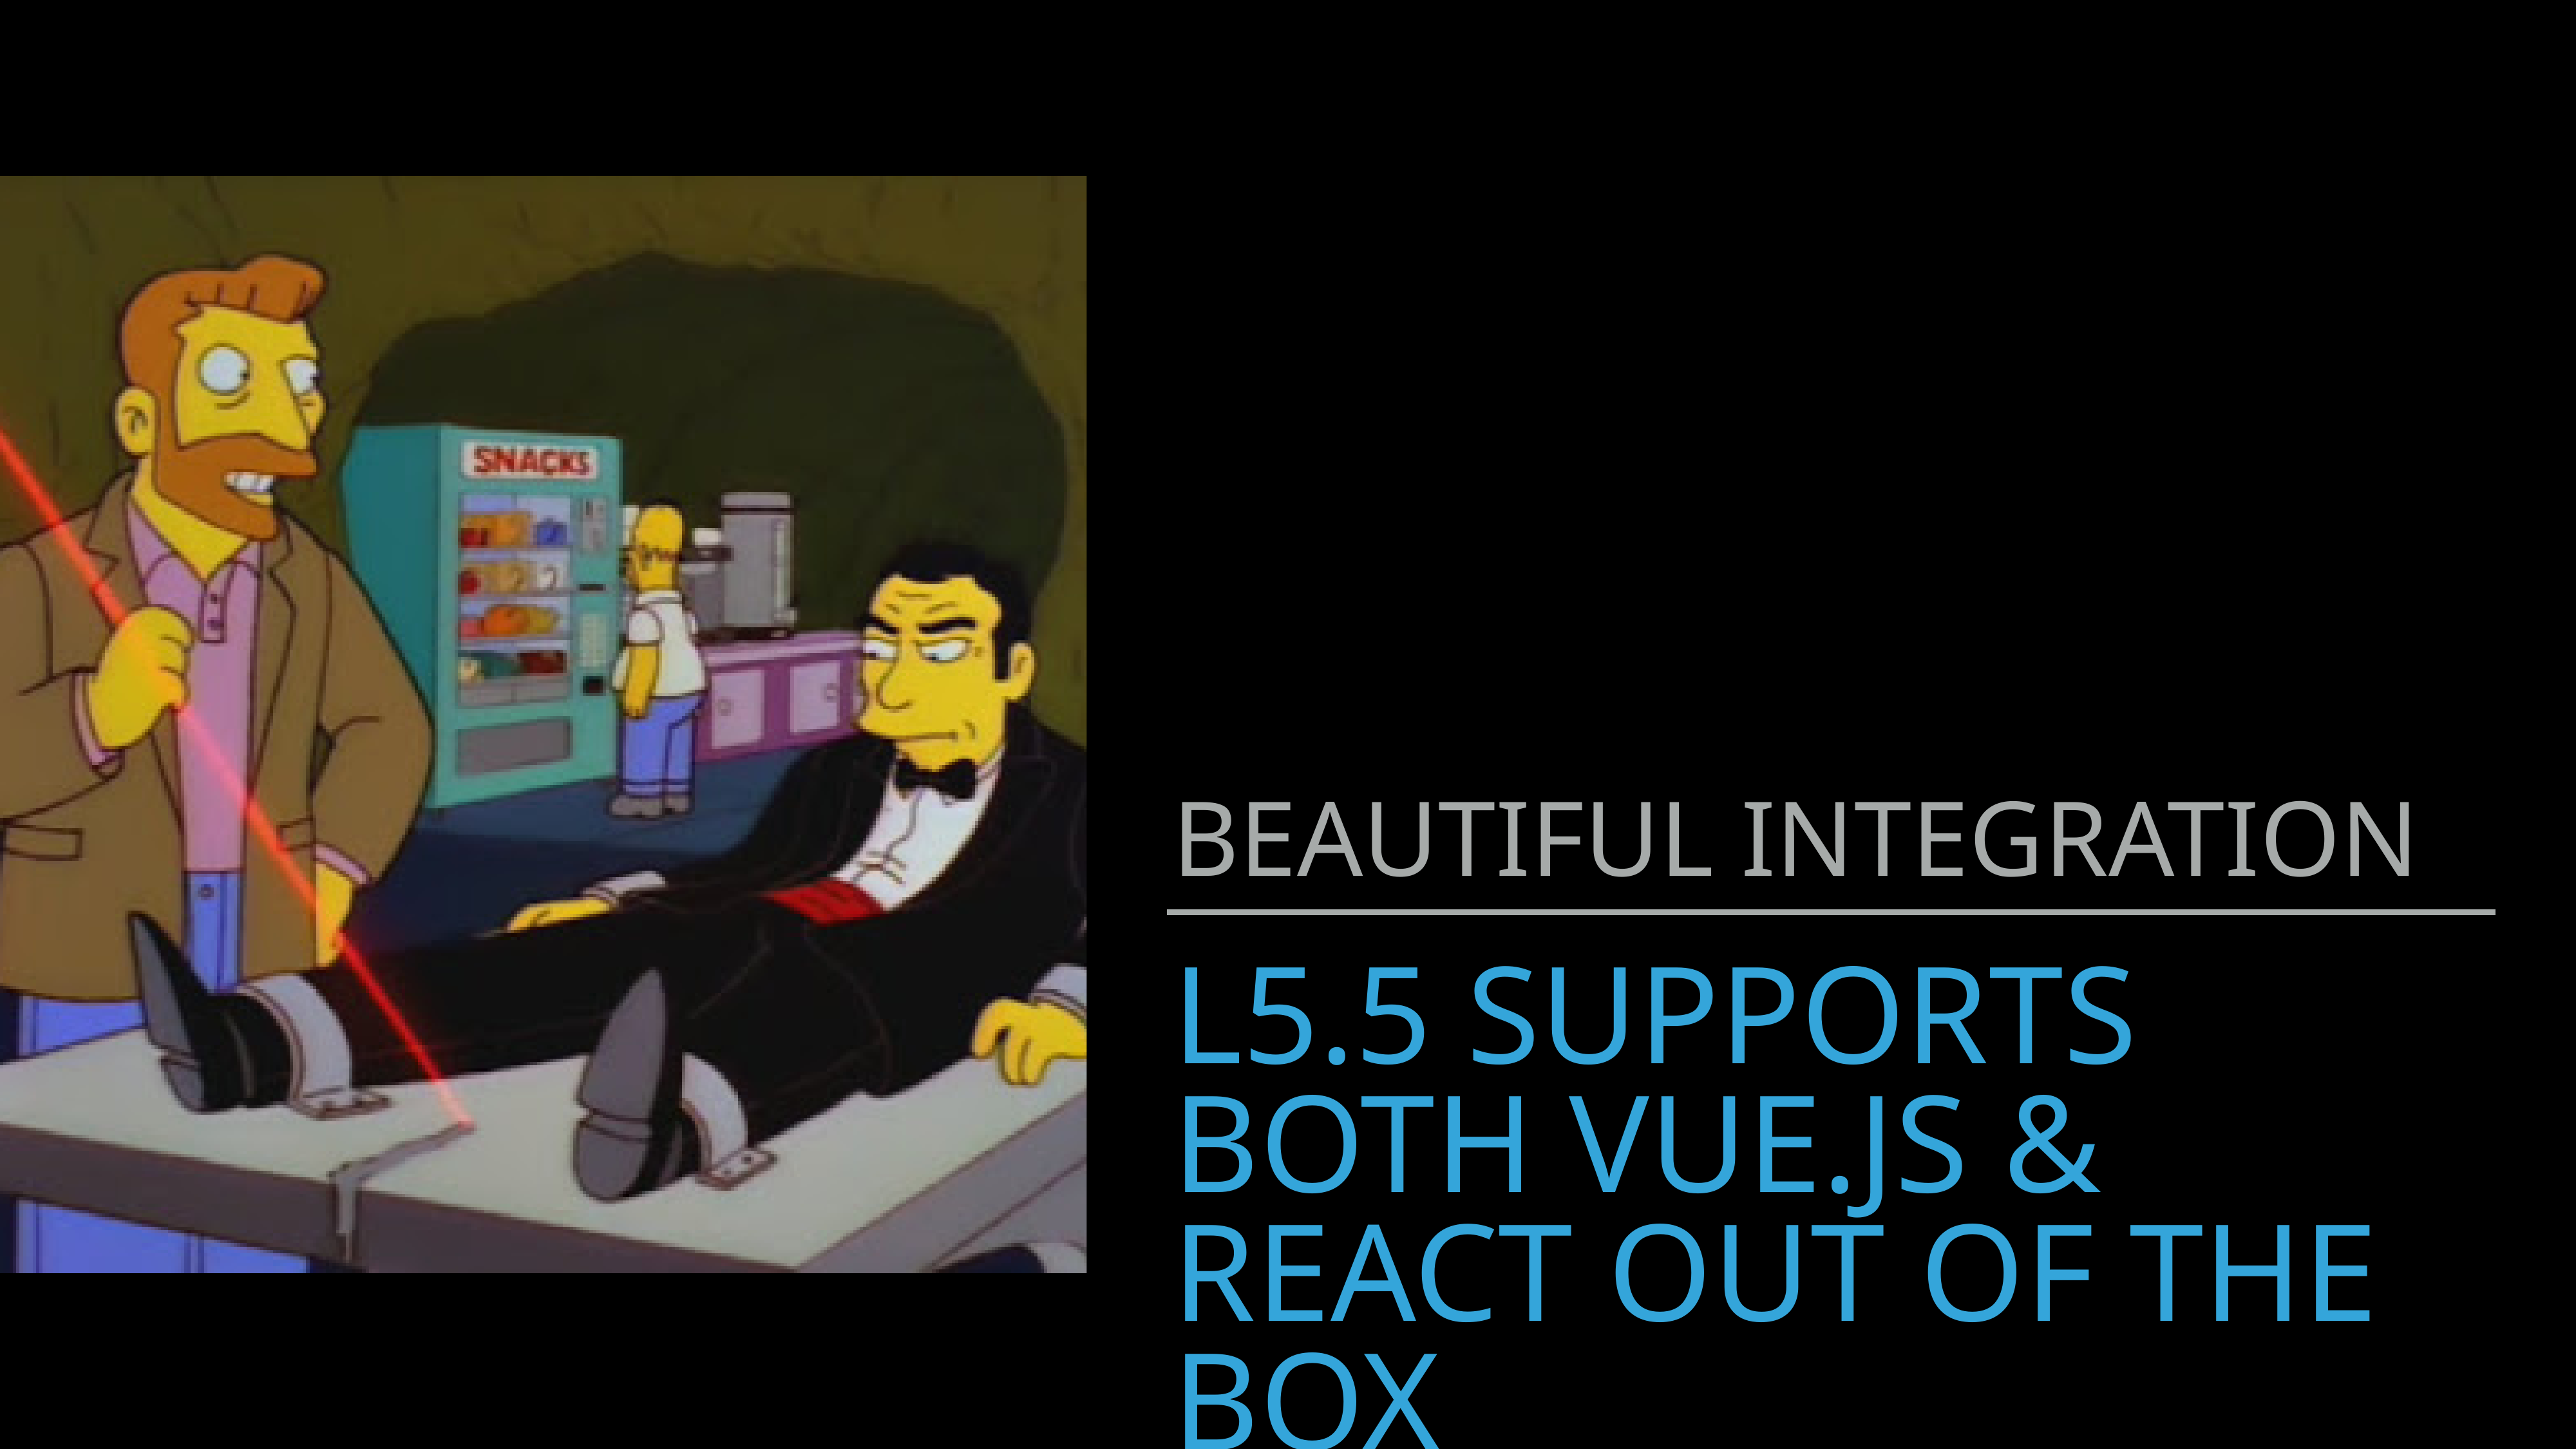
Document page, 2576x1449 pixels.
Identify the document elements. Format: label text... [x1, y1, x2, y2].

list Beautiful Integration [1166, 632, 2496, 902]
picture [0, 176, 1087, 1273]
title L5.5 Supports both Vue.js & React out of the box [1166, 954, 2496, 1358]
